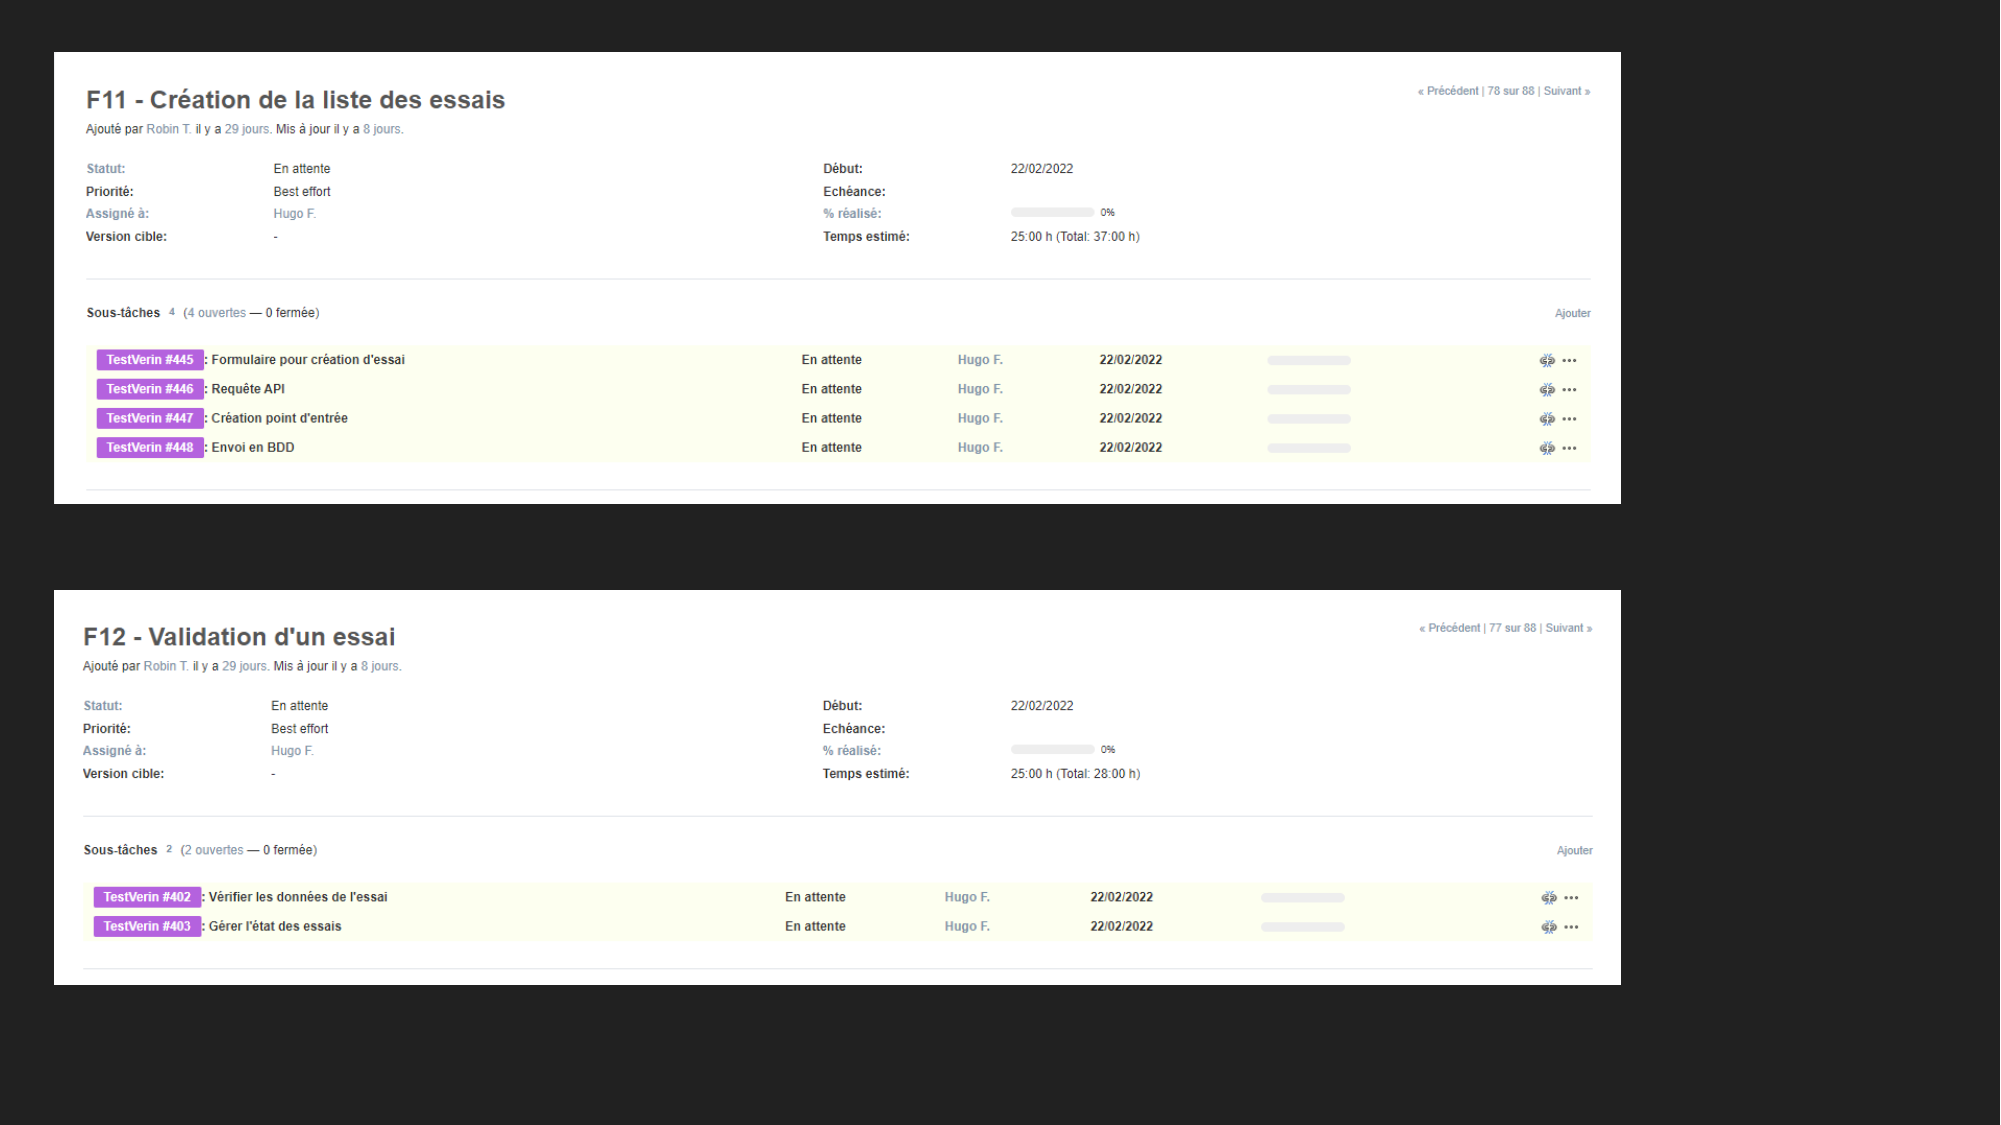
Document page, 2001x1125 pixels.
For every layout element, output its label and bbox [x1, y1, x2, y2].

picture [54, 590, 1621, 985]
picture [54, 51, 1621, 504]
